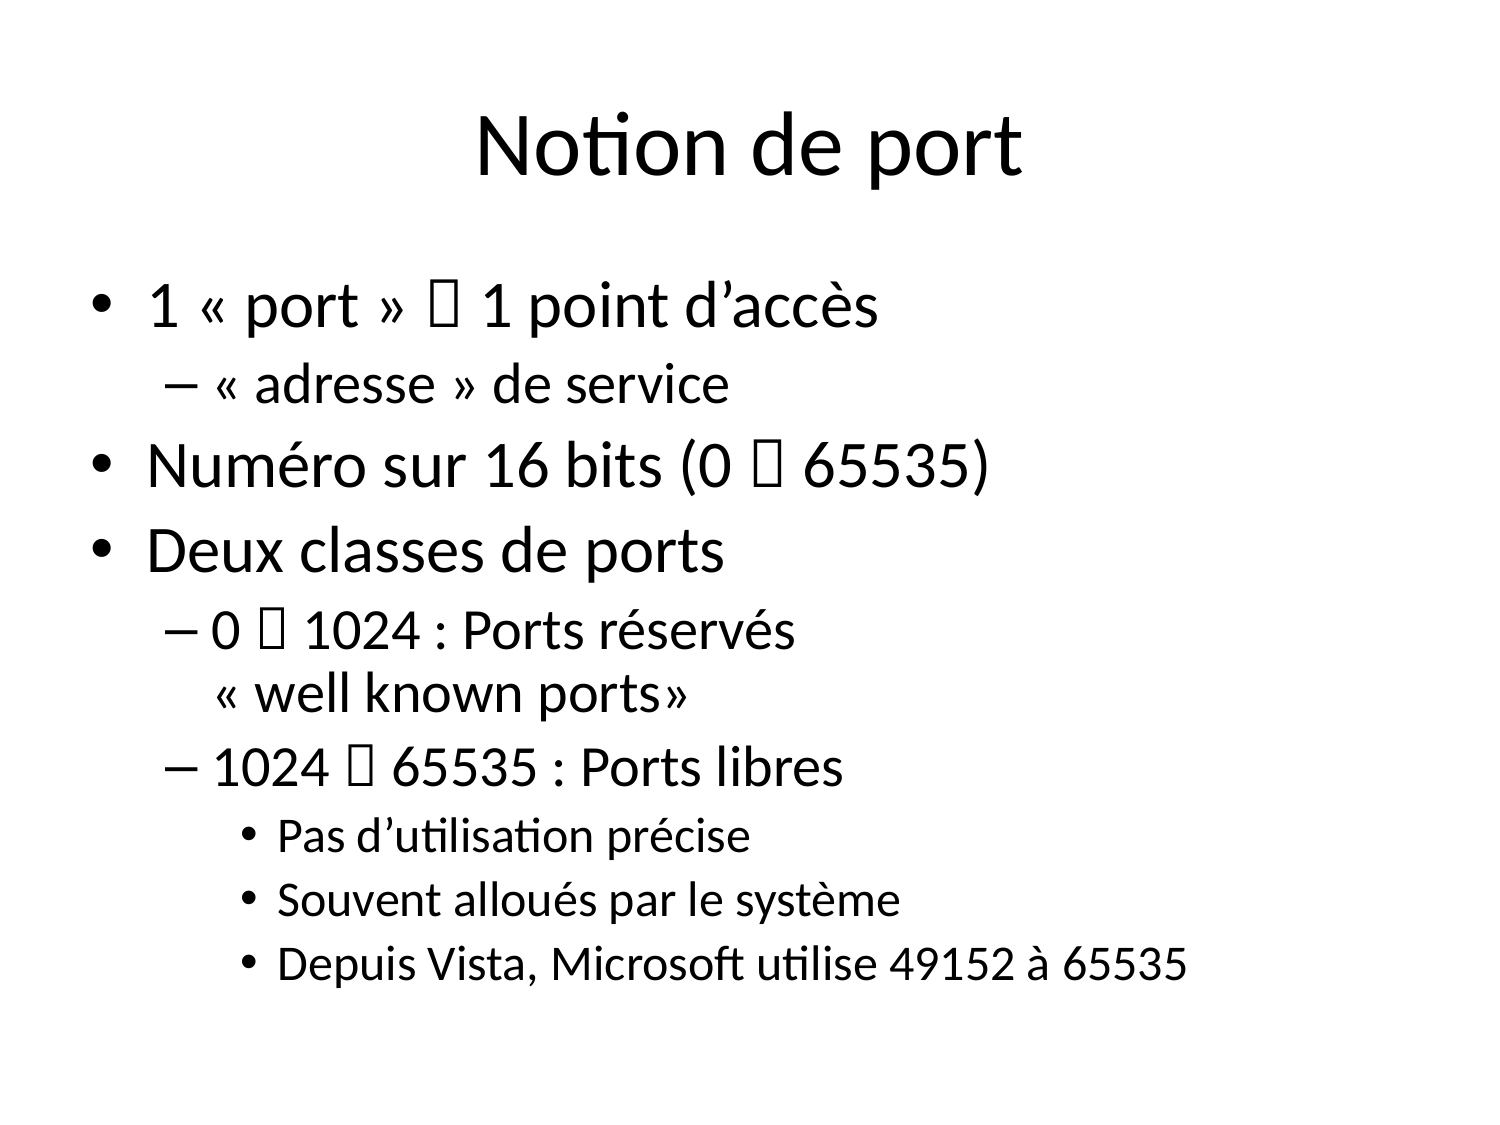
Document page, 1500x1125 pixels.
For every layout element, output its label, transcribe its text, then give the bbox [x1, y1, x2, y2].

title Notion de port [75, 45, 1425, 233]
list 1 « port »  1 point d’accès « adresse » de service Numéro sur 16 bits (0  65535) Deux classes de ports 0  1024 : Ports réservés « well known ports» 1024  65535 : Ports libres Pas d’utilisation précise Souvent alloués par le système Depuis Vista, Microsoft utilise 49152 à 65535 [75, 262, 1425, 1005]
